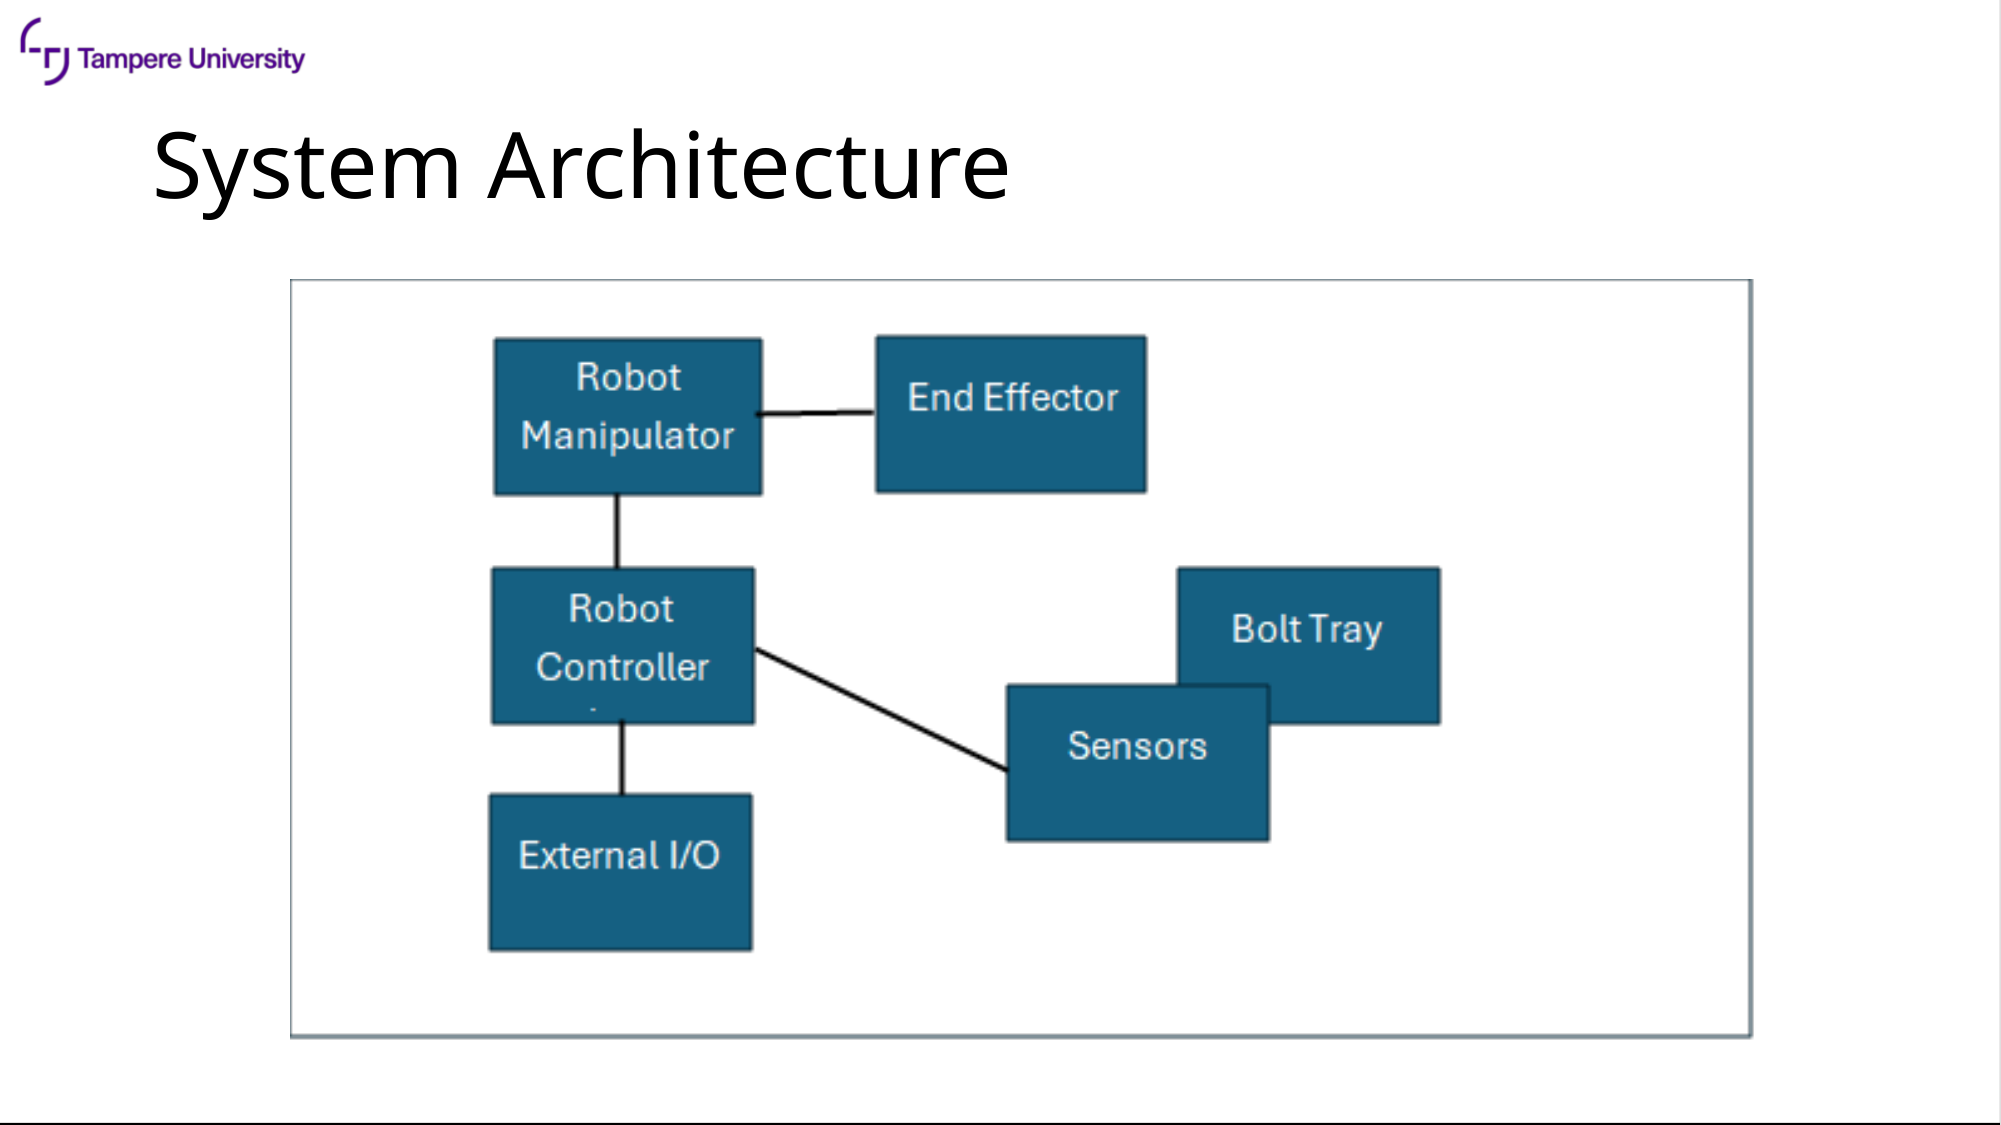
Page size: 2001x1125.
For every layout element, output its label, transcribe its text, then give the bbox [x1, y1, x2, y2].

picture [0, 0, 2001, 1125]
title System Architecture [137, 59, 1863, 278]
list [290, 279, 1760, 1046]
